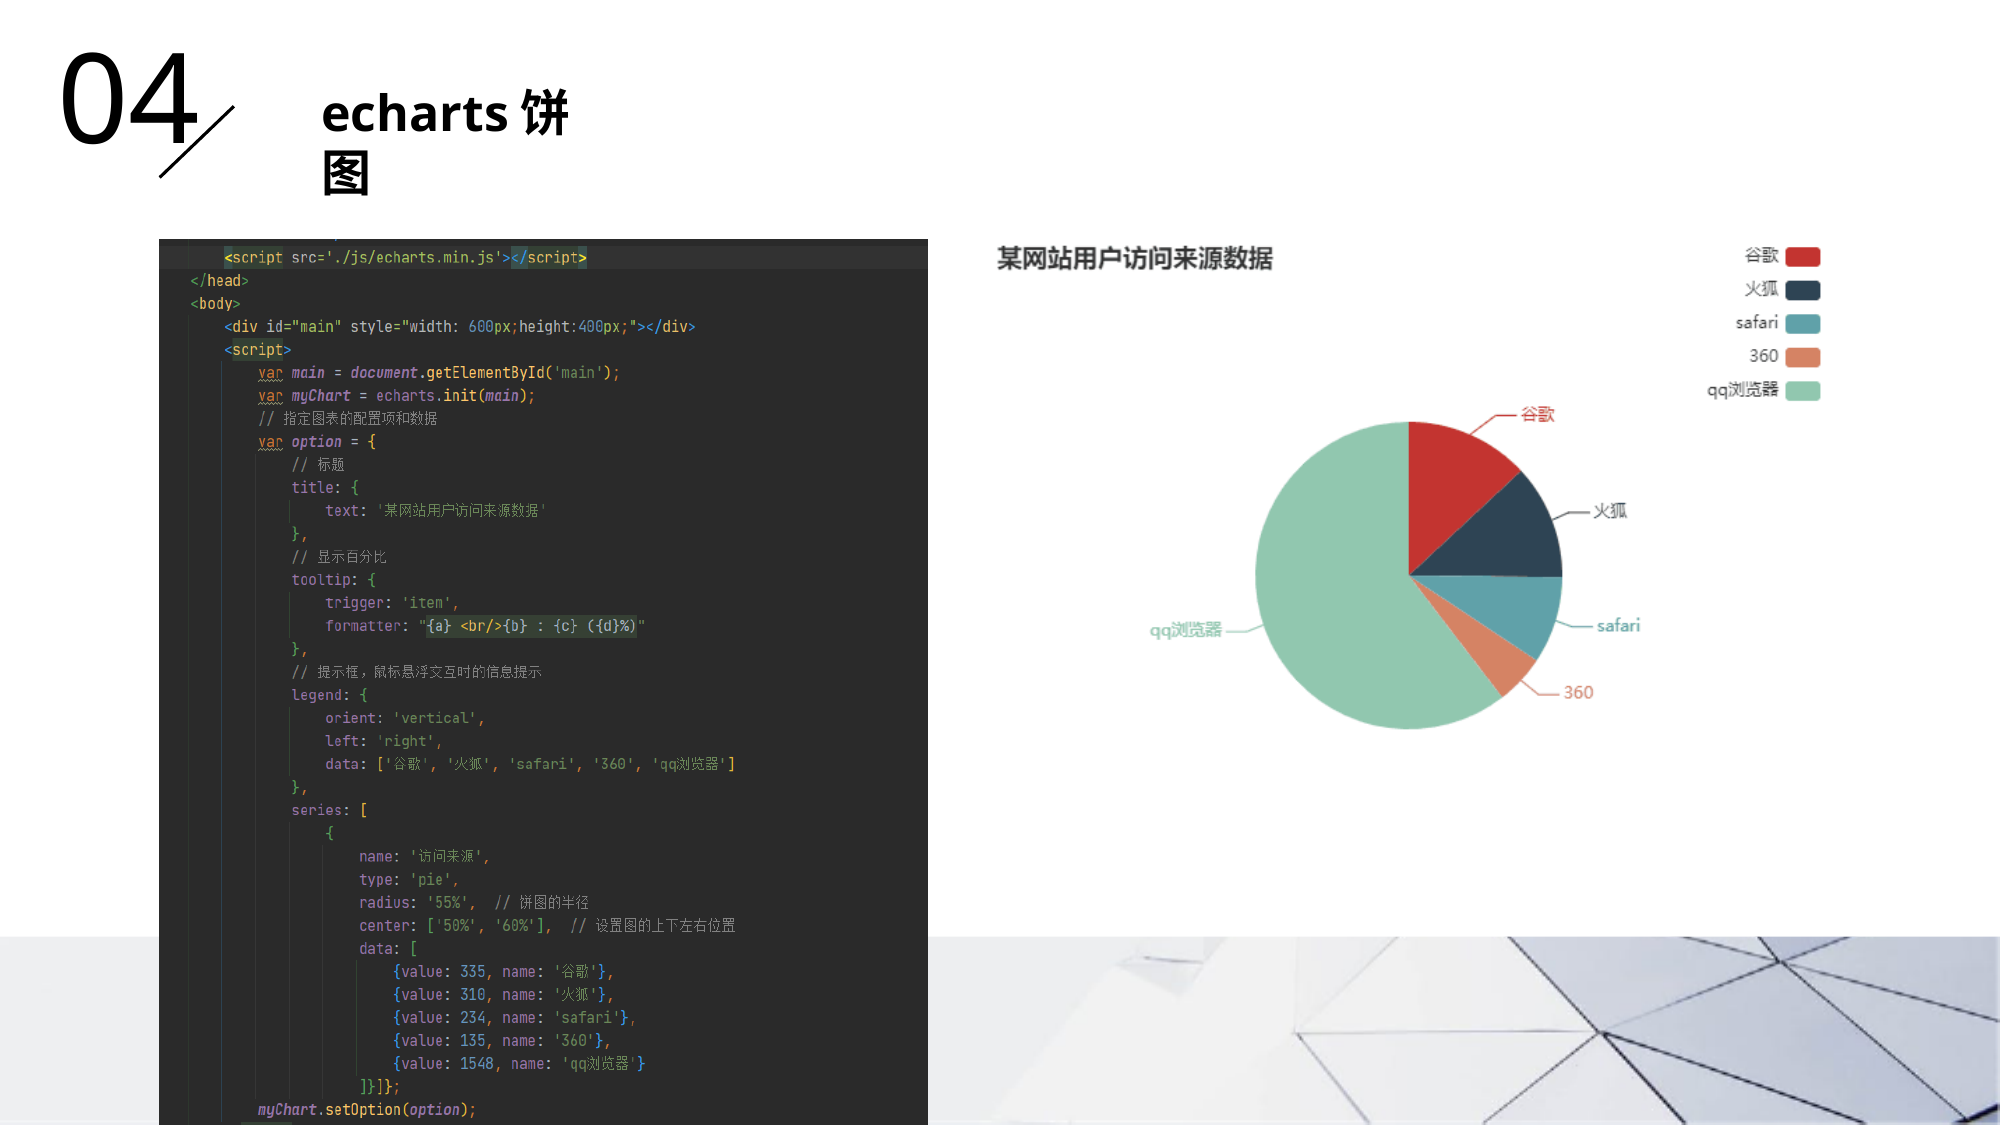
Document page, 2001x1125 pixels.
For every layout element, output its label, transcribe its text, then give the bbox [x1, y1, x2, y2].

picture [0, 239, 2000, 1125]
picture [988, 239, 1875, 756]
text_box echarts饼图 [306, 73, 605, 209]
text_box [159, 106, 234, 178]
text_box 04 [42, 10, 245, 176]
